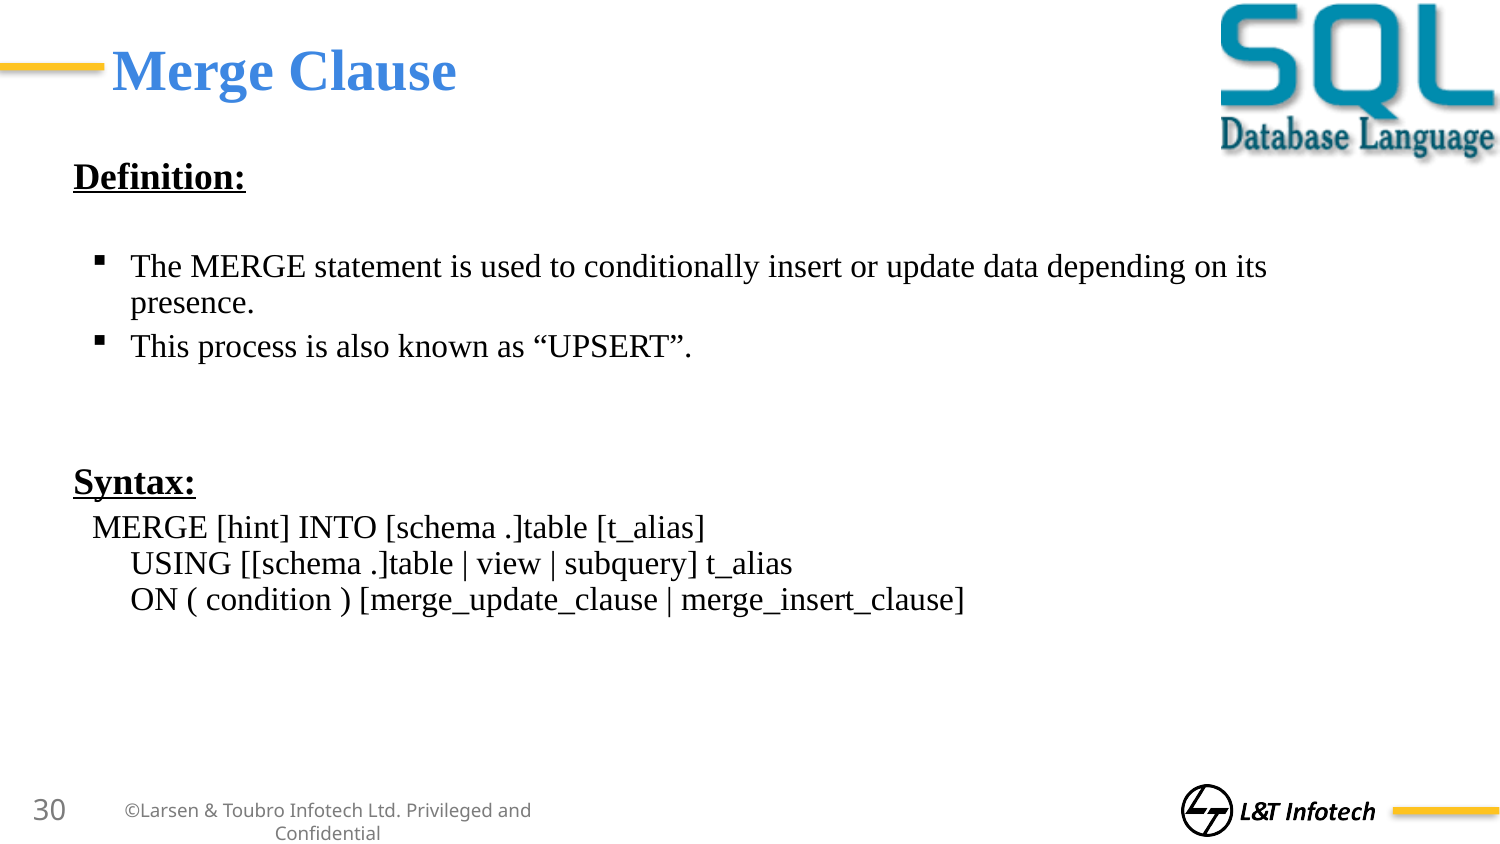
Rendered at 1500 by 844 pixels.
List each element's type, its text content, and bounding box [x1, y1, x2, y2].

picture [1221, 45, 1280, 91]
list Definition: The MERGE statement is used to conditionally insert or update data depending on its presence. This process is also known as “UPSERT”. Syntax: MERGE [hint] INTO [schema .]table [t_alias] USING [[schema .]table | view | subquery] t_alias ON ( condition ) [merge_update_clause | merge_insert_clause] [73, 151, 1391, 733]
title Merge Clause [111, 31, 1216, 104]
picture [1221, 0, 1500, 169]
picture [1181, 784, 1375, 837]
